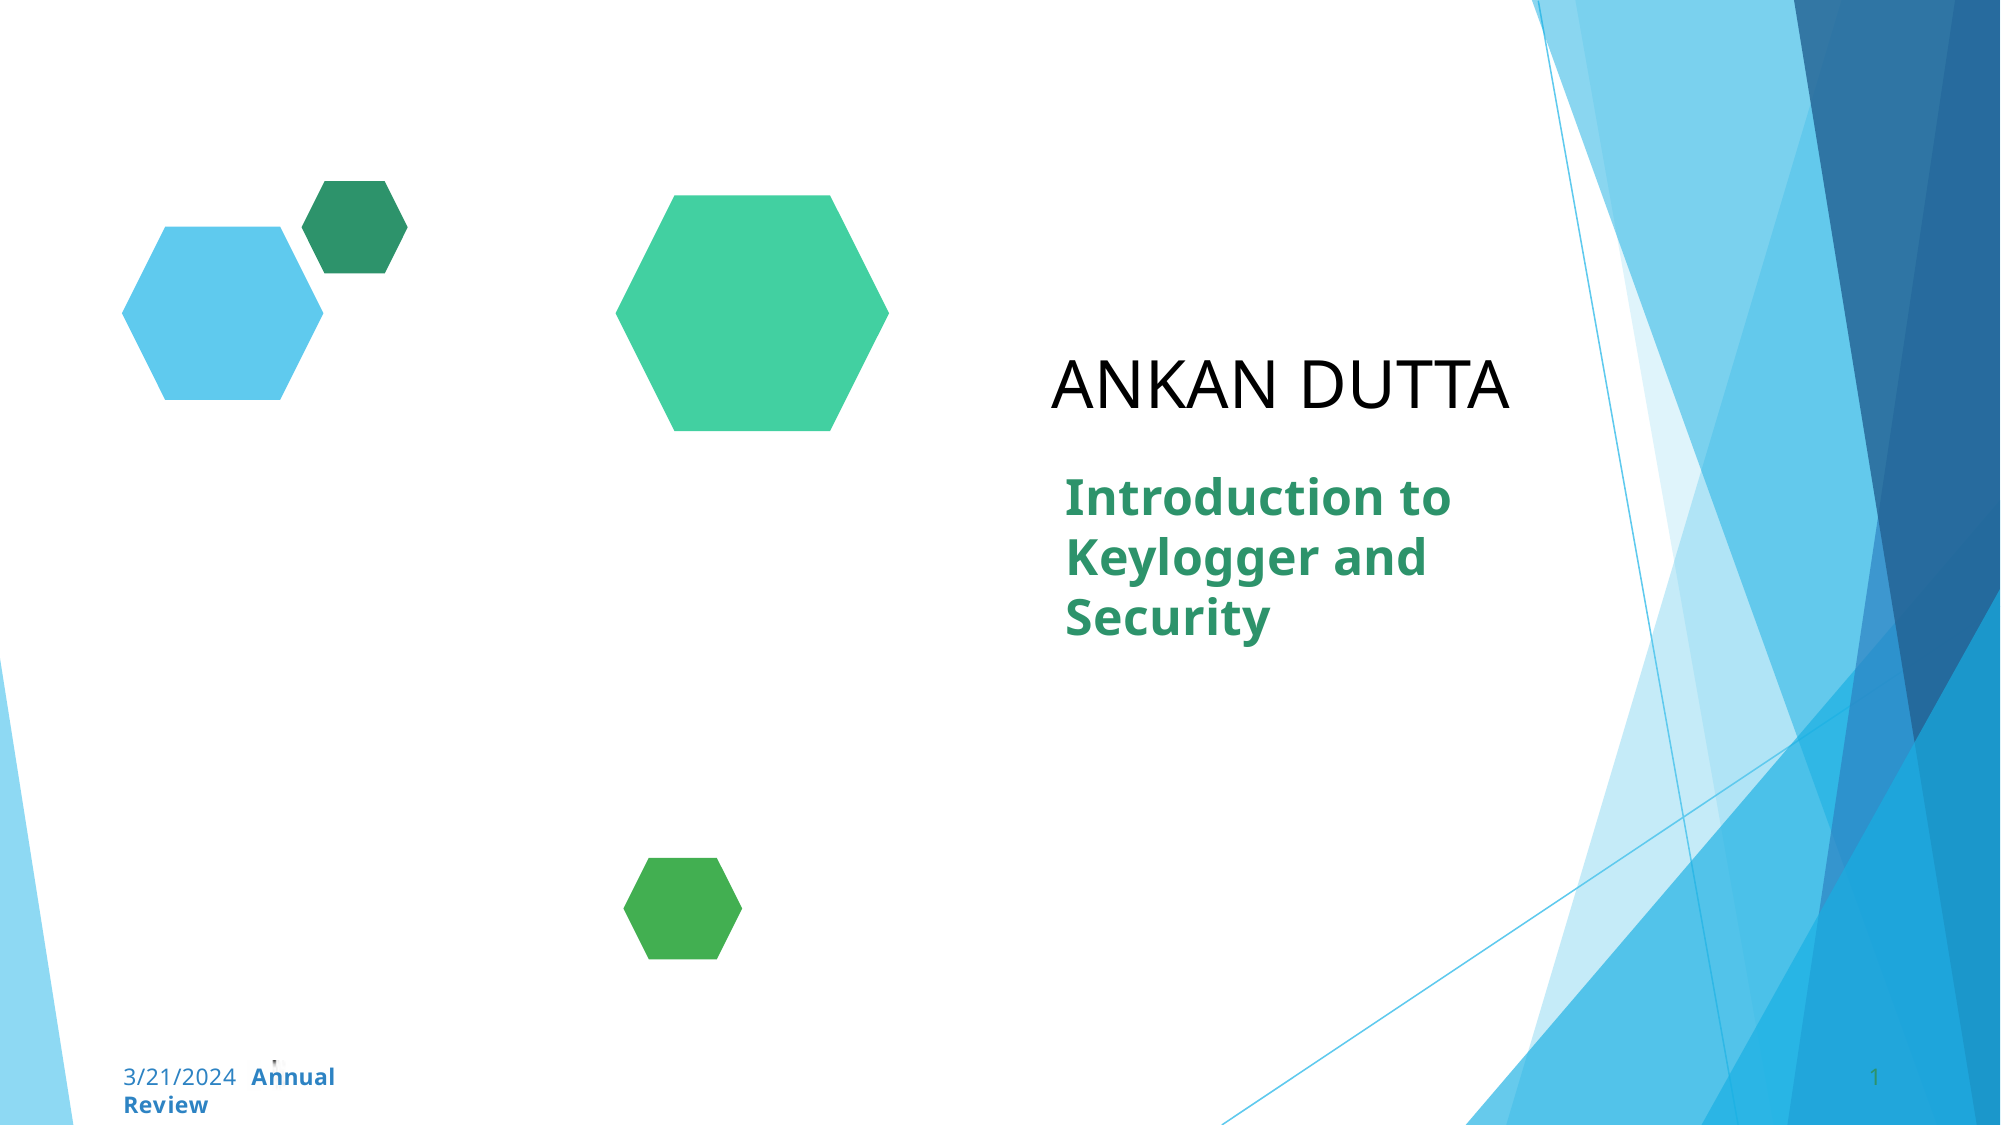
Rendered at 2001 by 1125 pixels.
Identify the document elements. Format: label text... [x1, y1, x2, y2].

text_box 3/21/2024 Annual Review [121, 1103, 417, 1118]
picture [110, 1060, 463, 1094]
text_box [121, 180, 408, 401]
slide_number 1 [1862, 1061, 1888, 1125]
title ANKAN DUTTA [524, 339, 1563, 530]
text_box [615, 195, 890, 339]
text_box [623, 857, 743, 960]
text_box Introduction to Keylogger and Security [1063, 462, 1613, 645]
